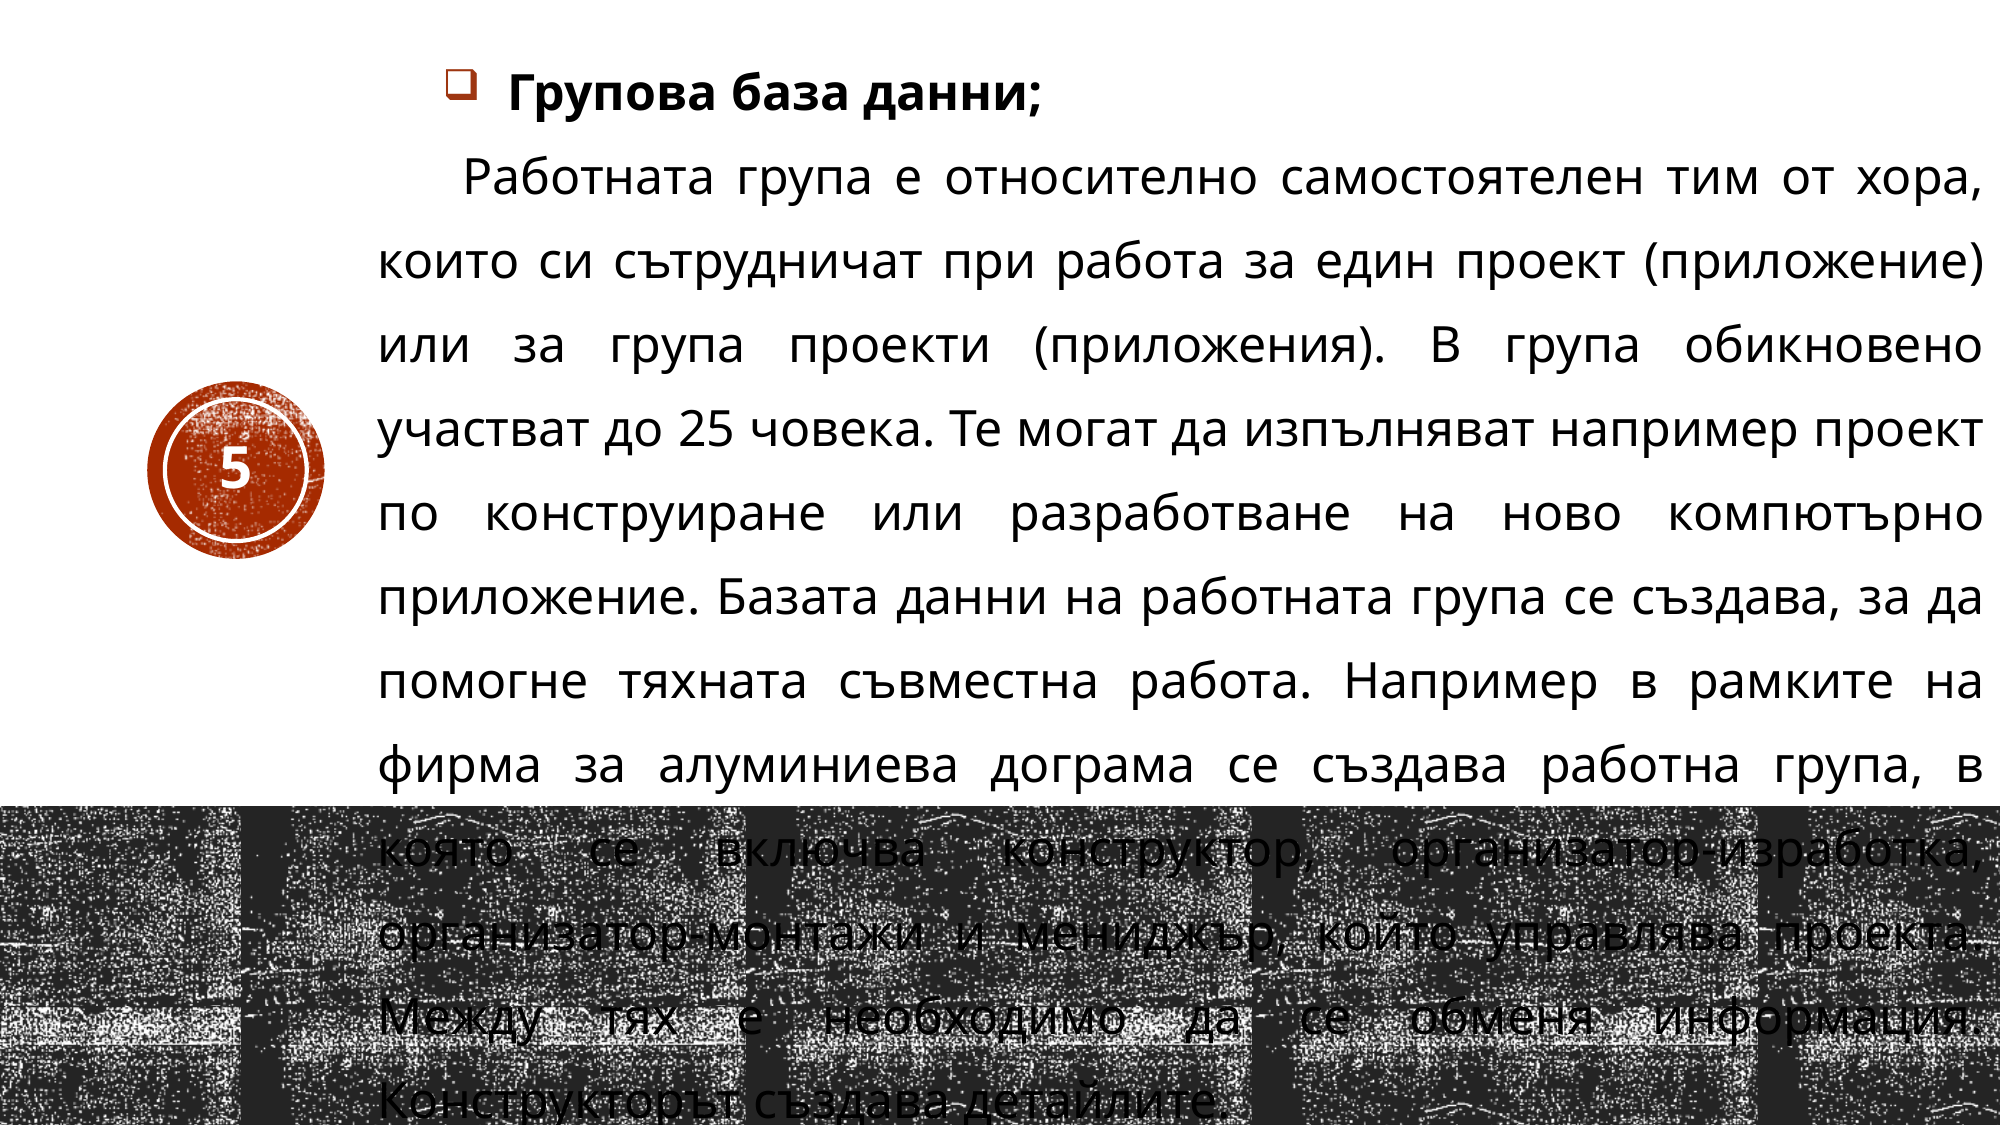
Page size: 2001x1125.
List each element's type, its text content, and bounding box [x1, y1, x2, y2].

slide_number 5 [138, 411, 334, 530]
list Групова база данни; Работната група е относително самостоятелен тим от хора, които си сътрудничат при работа за един проект (приложение) или за група проекти (приложения). В група обикновено участват до 25 човека. Те могат да изпълняват например проект по конструиране или разработване на ново компютърно приложение. Базата данни на работната група се създава, за да помогне тяхната съвместна работа. Например в рамките на фирма за алуминиева дограма се създава работна група, в която се включва конструктор, организатор-изработка, организатор-монтажи и мениджър, който управлява проекта. Между тях е необходимо да се обменя информация. Конструкторът създава детайлите. [362, 35, 2000, 1066]
